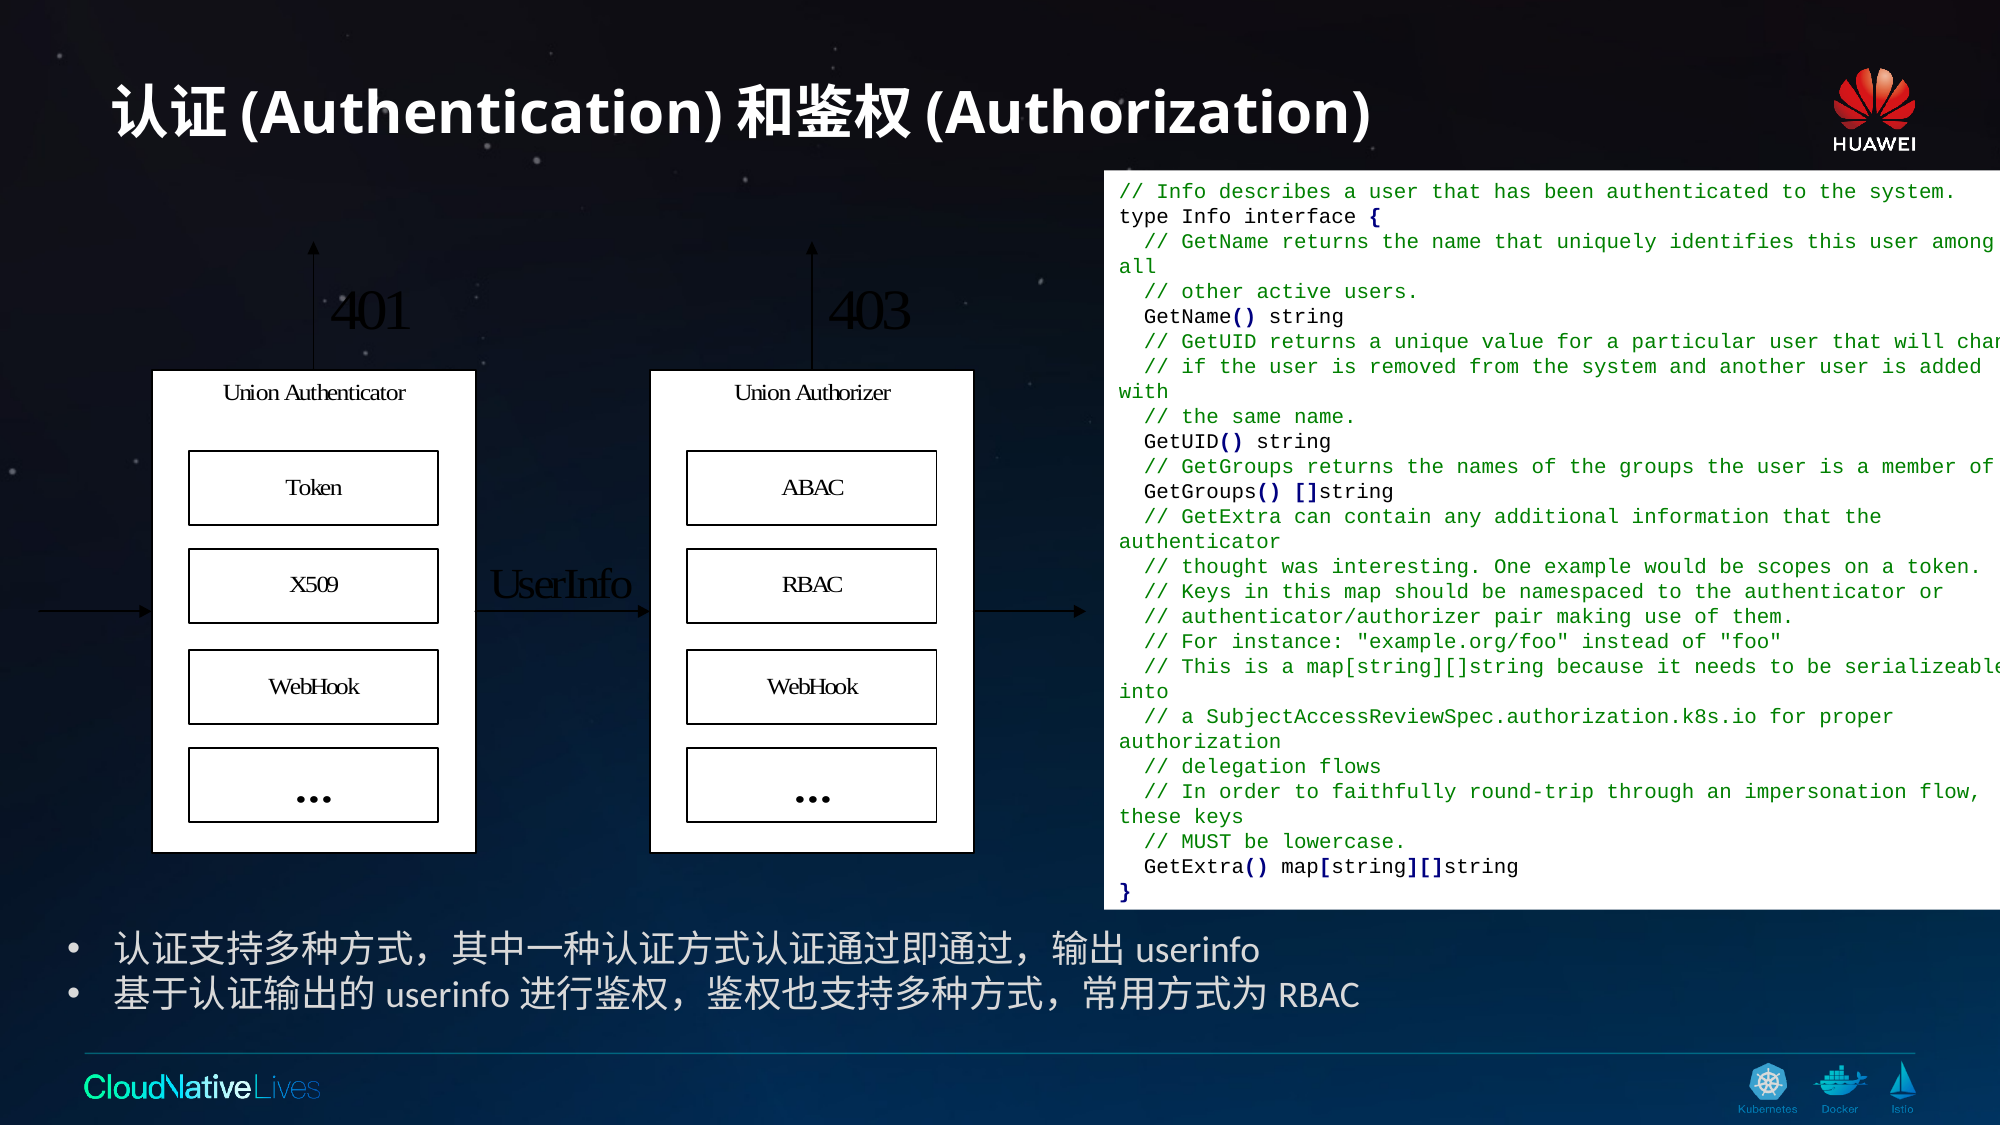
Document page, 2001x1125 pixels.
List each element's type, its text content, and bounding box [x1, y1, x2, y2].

text_box // Info describes a user that has been authenticated to the system. type Info interface { // GetName returns the name that uniquely identifies this user among all // other active users. GetName() string // GetUID returns a unique value for a particular user that will change // if the user is removed from the system and another user is added with // the same name. GetUID() string // GetGroups returns the names of the groups the user is a member of GetGroups() []string // GetExtra can contain any additional information that the authenticator // thought was interesting. One example would be scopes on a token. // Keys in this map should be namespaced to the authenticator or // authenticator/authorizer pair making use of them. // For instance: "example.org/foo" instead of "foo" // This is a map[string][]string because it needs to be serializeable into // a SubjectAccessReviewSpec.authorization.k8s.io for proper authorization // delegation flows // In order to faithfully round-trip through an impersonation flow, these keys // MUST be lowercase. GetExtra() map[string][]string } [1104, 170, 2000, 910]
title 认证(Authentication)和鉴权(Authorization) [95, 66, 1743, 153]
text_box 认证支持多种方式，其中一种认证方式认证通过即通过，输出userinfo 基于认证输出的userinfo进行鉴权，鉴权也支持多种方式，常用方式为RBAC [52, 917, 1590, 1023]
picture [0, 0, 2000, 1125]
